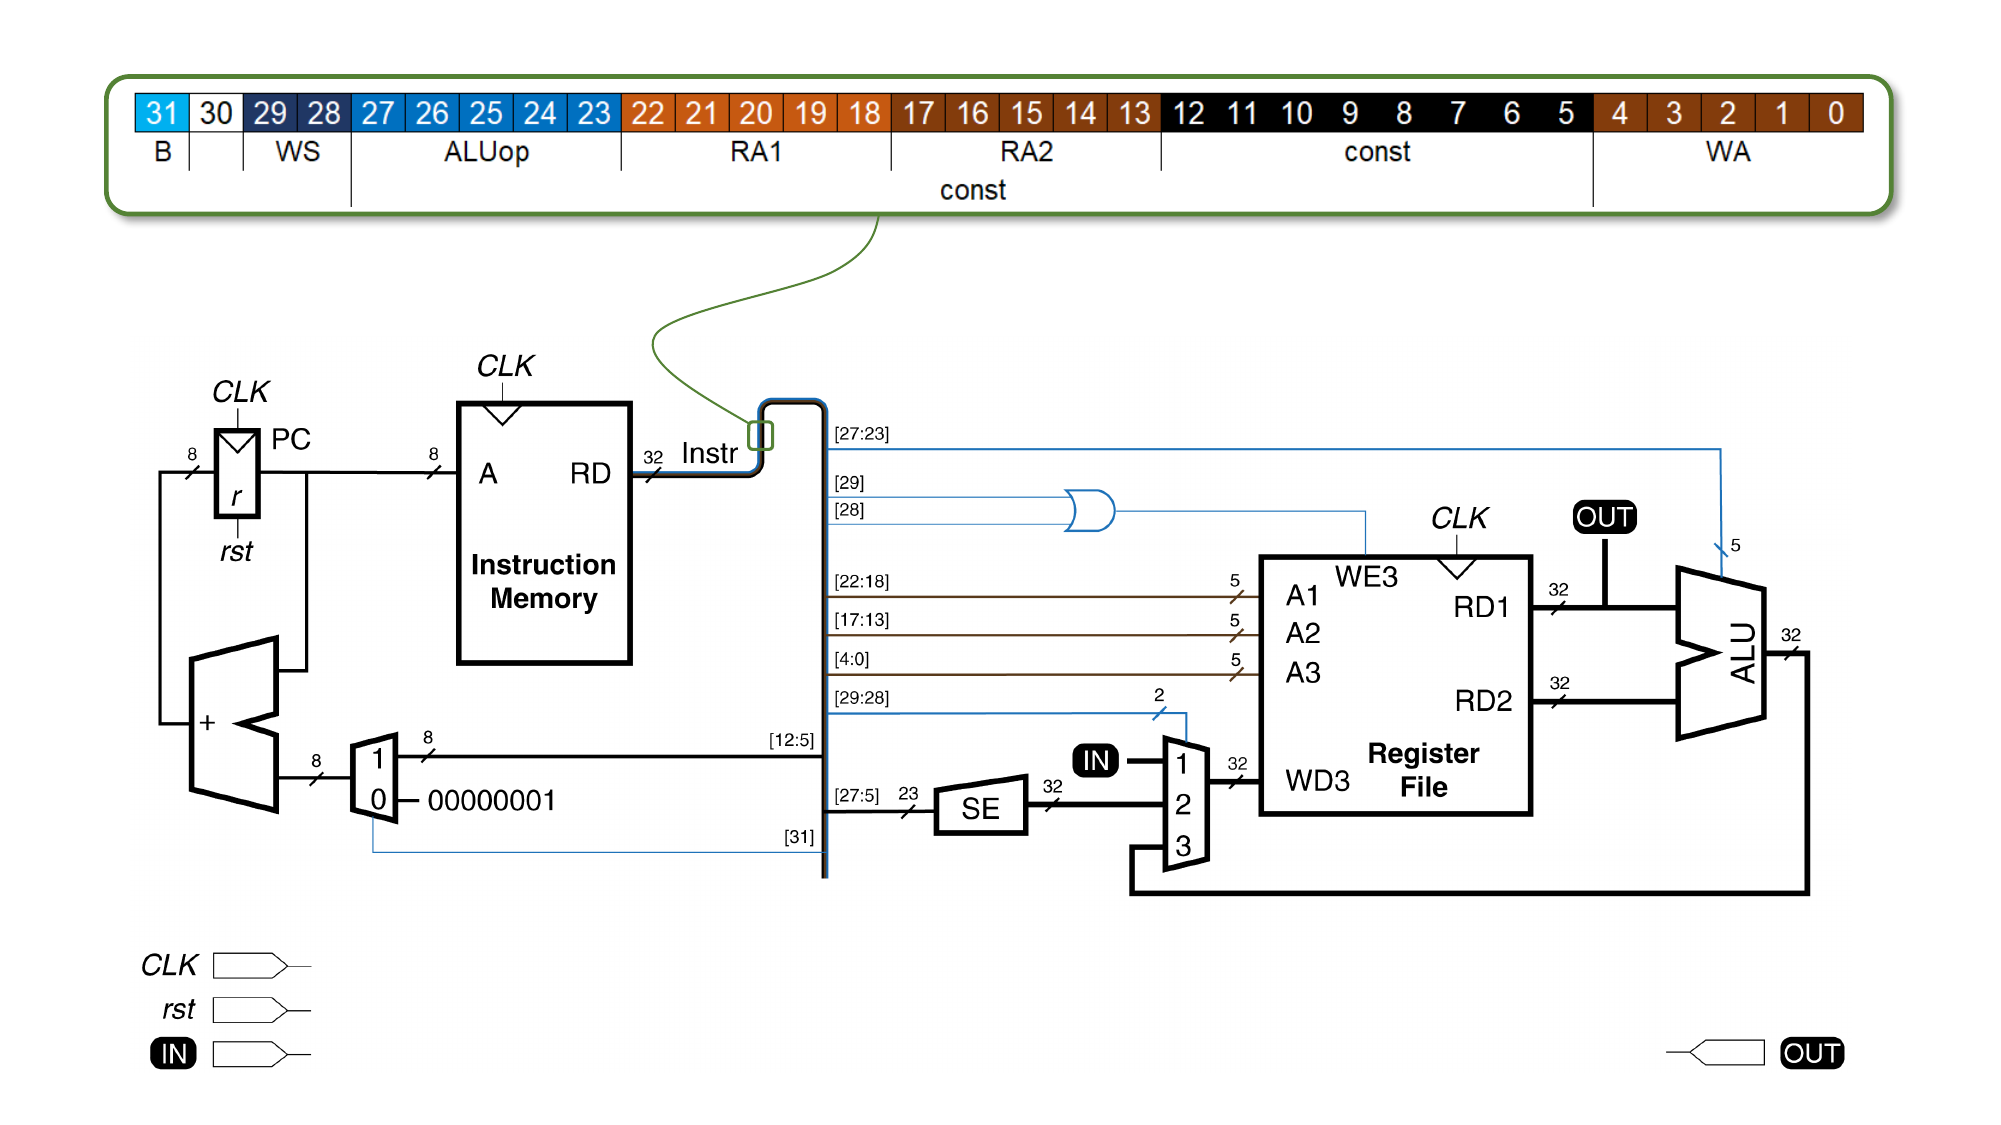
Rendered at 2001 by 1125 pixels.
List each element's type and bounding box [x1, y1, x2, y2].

text_box [106, 76, 1892, 450]
picture [130, 450, 1852, 1073]
